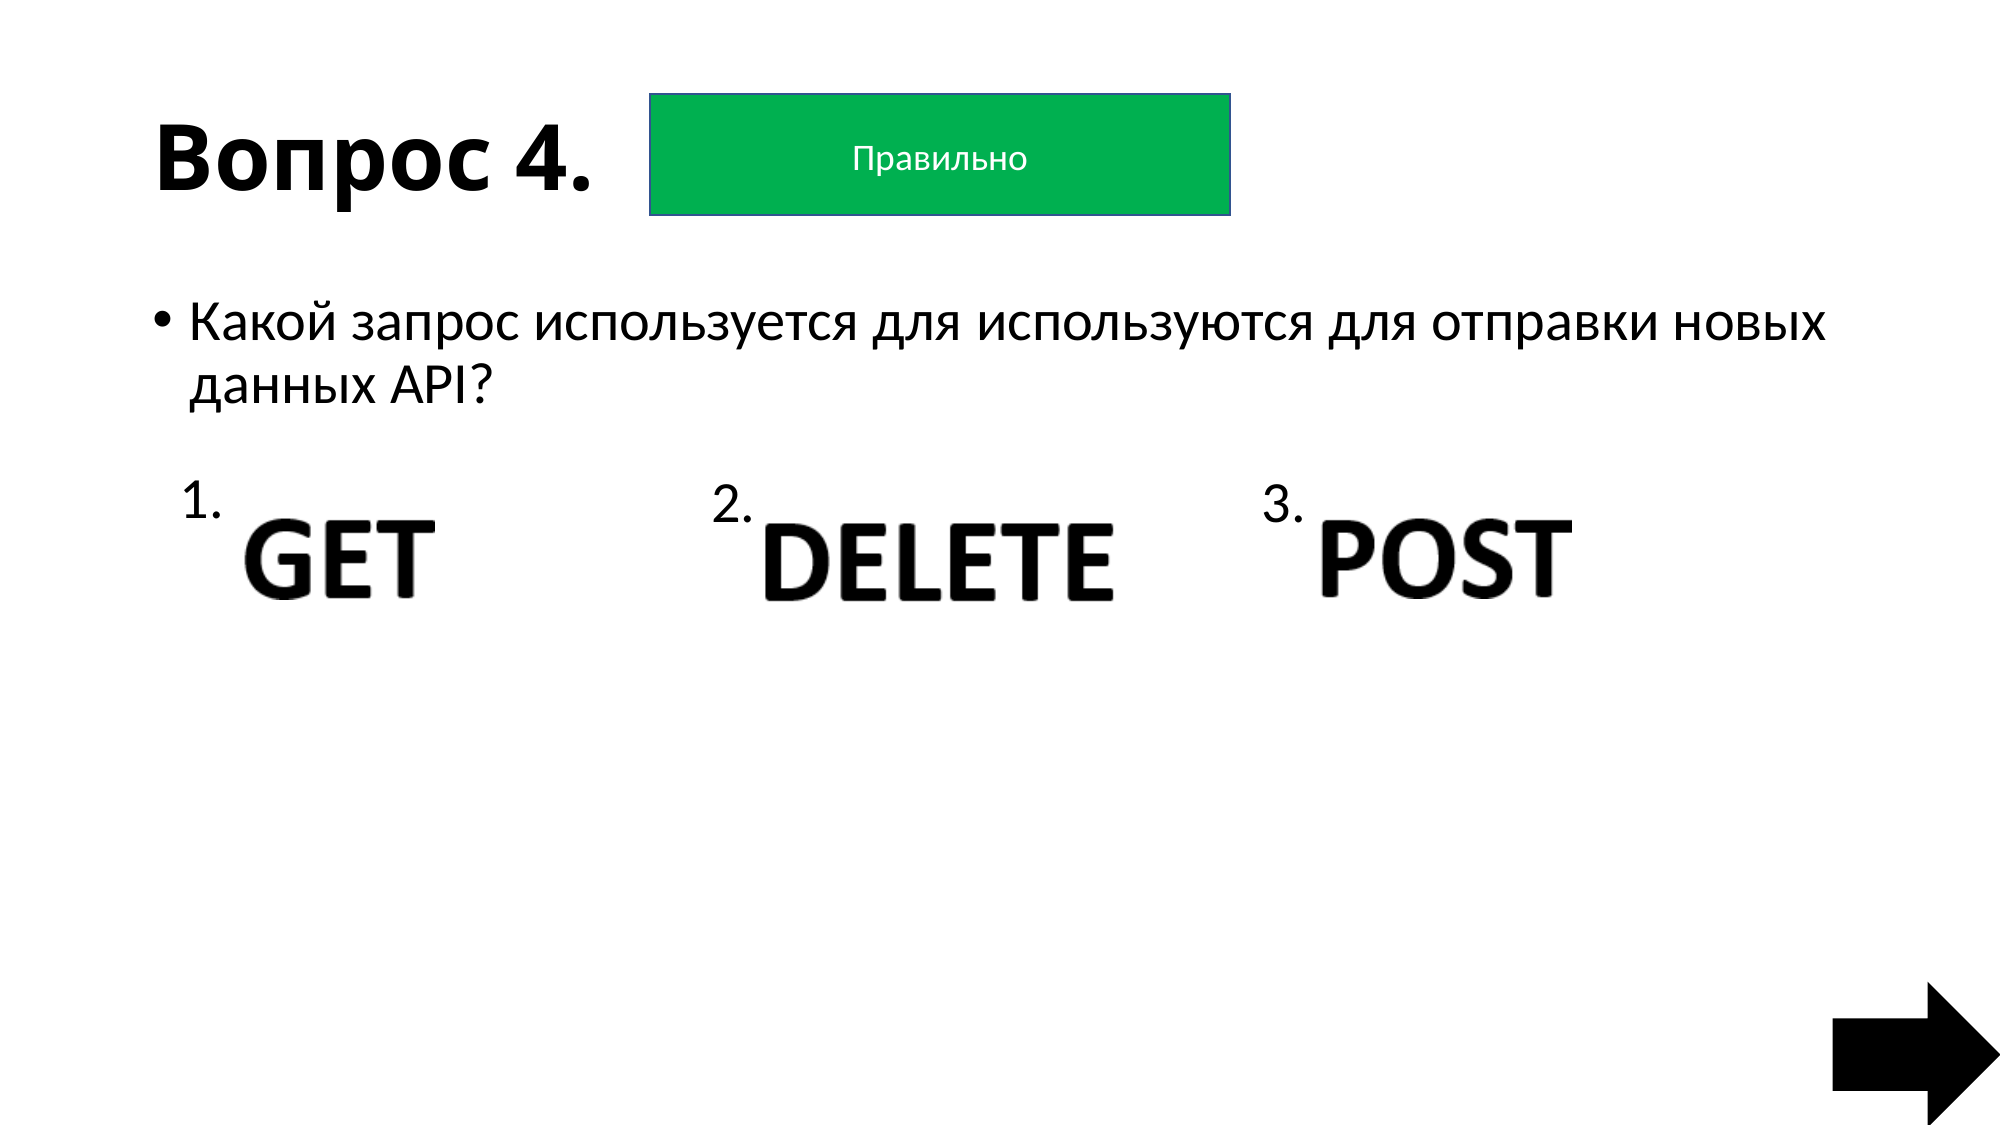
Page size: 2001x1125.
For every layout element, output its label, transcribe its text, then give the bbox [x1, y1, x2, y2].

text_box Правильно [649, 93, 1231, 216]
text_box 3. [1246, 456, 1378, 542]
text_box 2. [696, 456, 828, 542]
title Вопрос 4. [137, 52, 1863, 270]
picture [1312, 511, 1572, 599]
text_box [1832, 981, 2000, 1125]
text_box 1. [164, 452, 296, 538]
picture [761, 519, 1119, 606]
list Какой запрос используется для используются для отправки новых данных API? [137, 282, 1922, 1014]
picture [234, 503, 435, 600]
